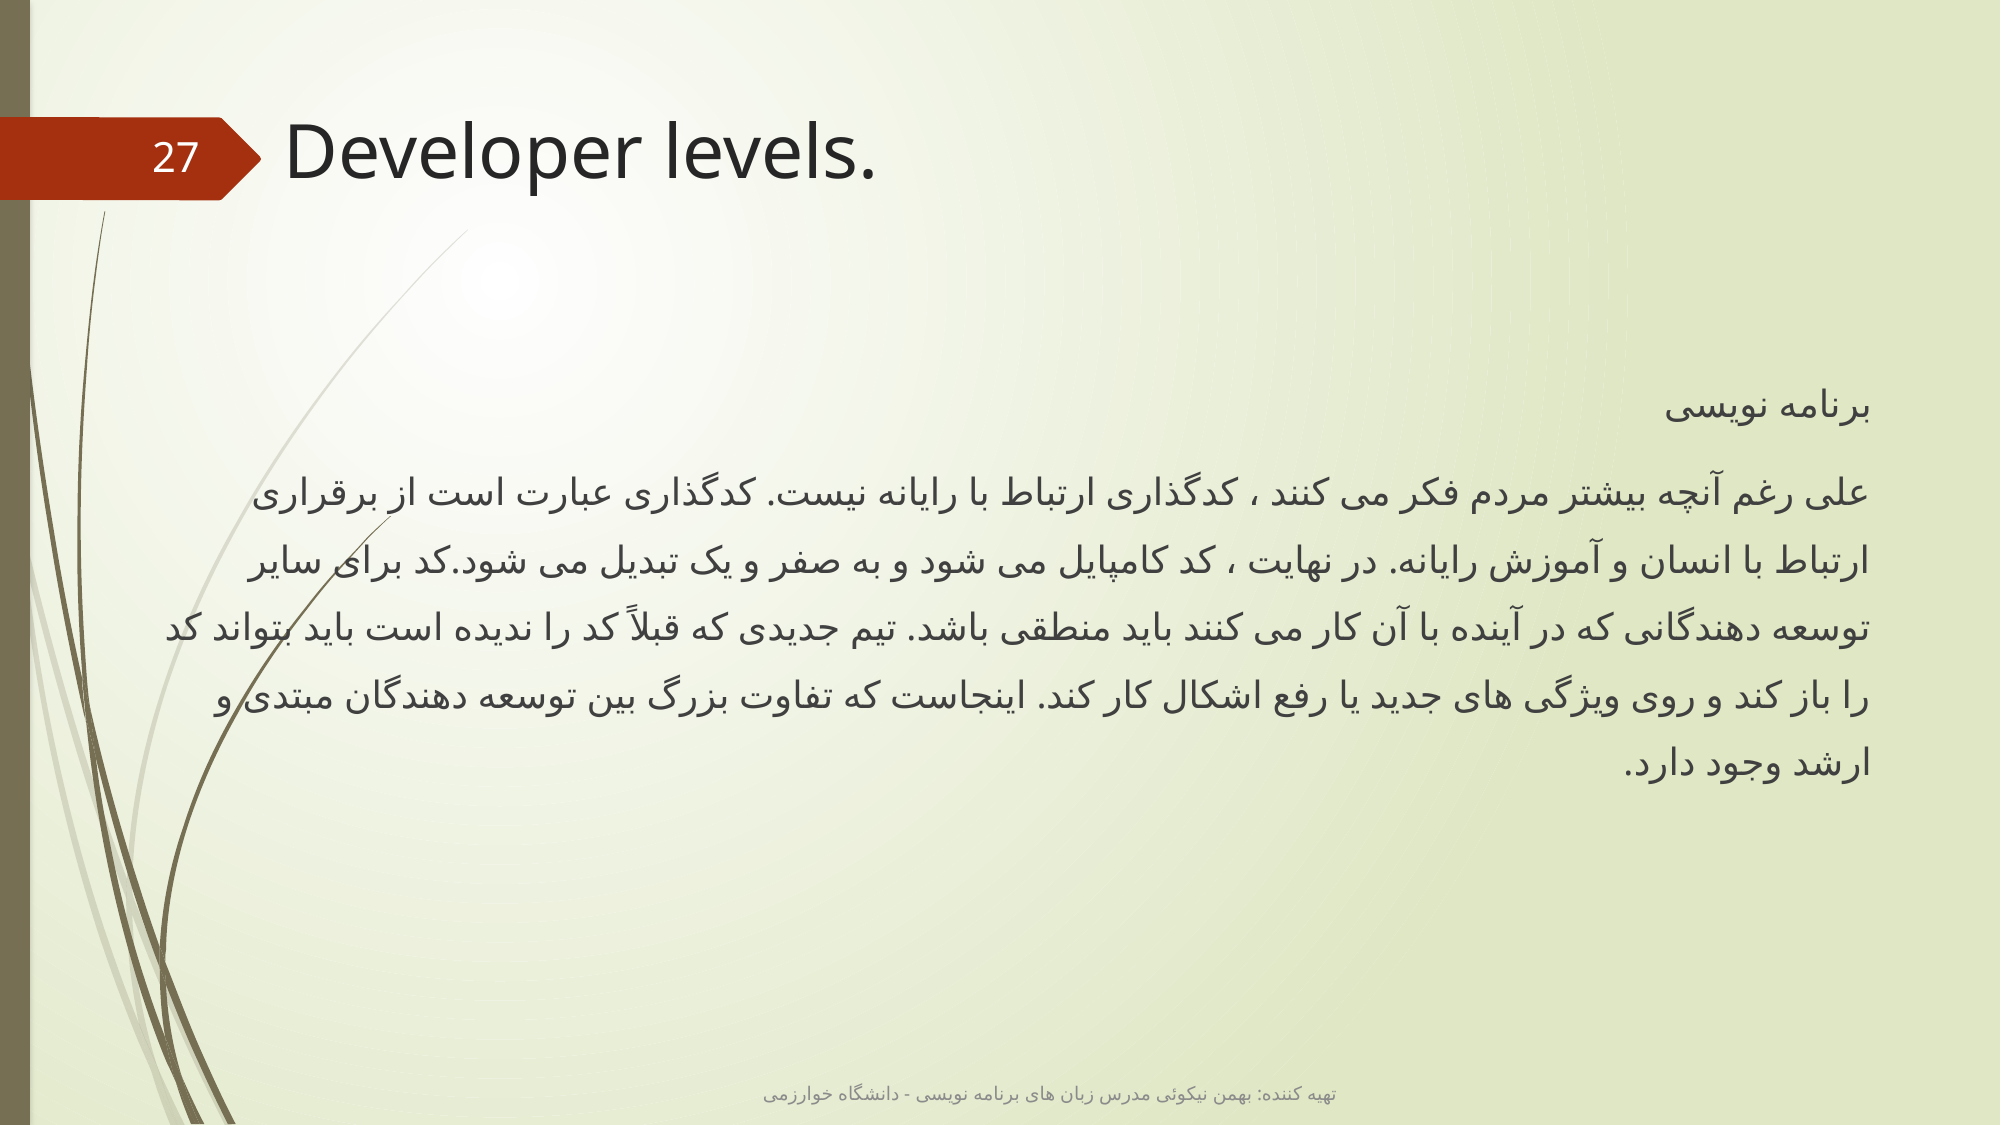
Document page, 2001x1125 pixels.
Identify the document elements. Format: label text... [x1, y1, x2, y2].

list برنامه نویسی علی رغم آنچه بیشتر مردم فکر می کنند ، کدگذاری ارتباط با رایانه نیست. کدگذاری عبارت است از برقراری ارتباط با انسان و آموزش رایانه. در نهایت ، کد کامپایل می شود و به صفر و یک تبدیل می شود.کد برای سایر توسعه دهندگانی که در آینده با آن کار می کنند باید منطقی باشد. تیم جدیدی که قبلاً کد را ندیده است باید بتواند کد را باز کند و روی ویژگی های جدید یا رفع اشکال کار کند. اینجاست که تفاوت بزرگ بین توسعه دهندگان مبتدی و ارشد وجود دارد. [148, 350, 1888, 970]
footer تهیه کننده: بهمن نیکوئی مدرس زبان های برنامه نویسی - دانشگاه خوارزمی [424, 1064, 1675, 1124]
slide_number 27 [87, 129, 216, 190]
title Developer levels. [269, 96, 1731, 307]
